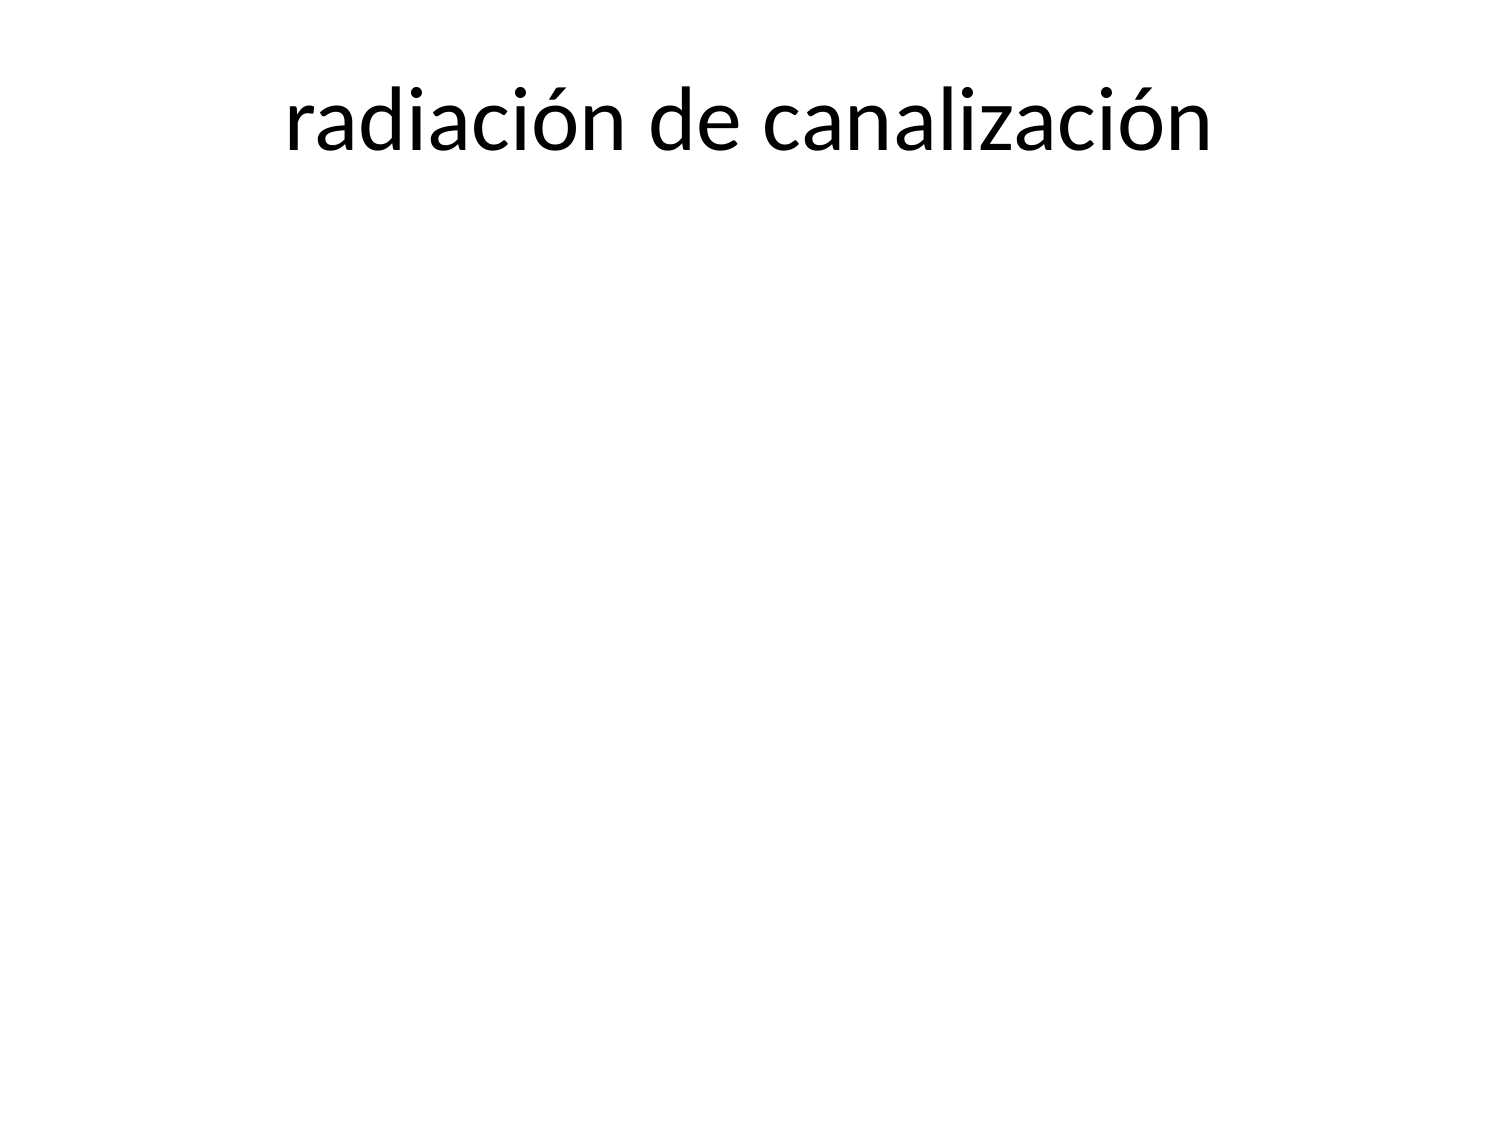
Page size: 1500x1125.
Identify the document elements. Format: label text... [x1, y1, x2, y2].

title radiación de canalización [112, 42, 1388, 185]
